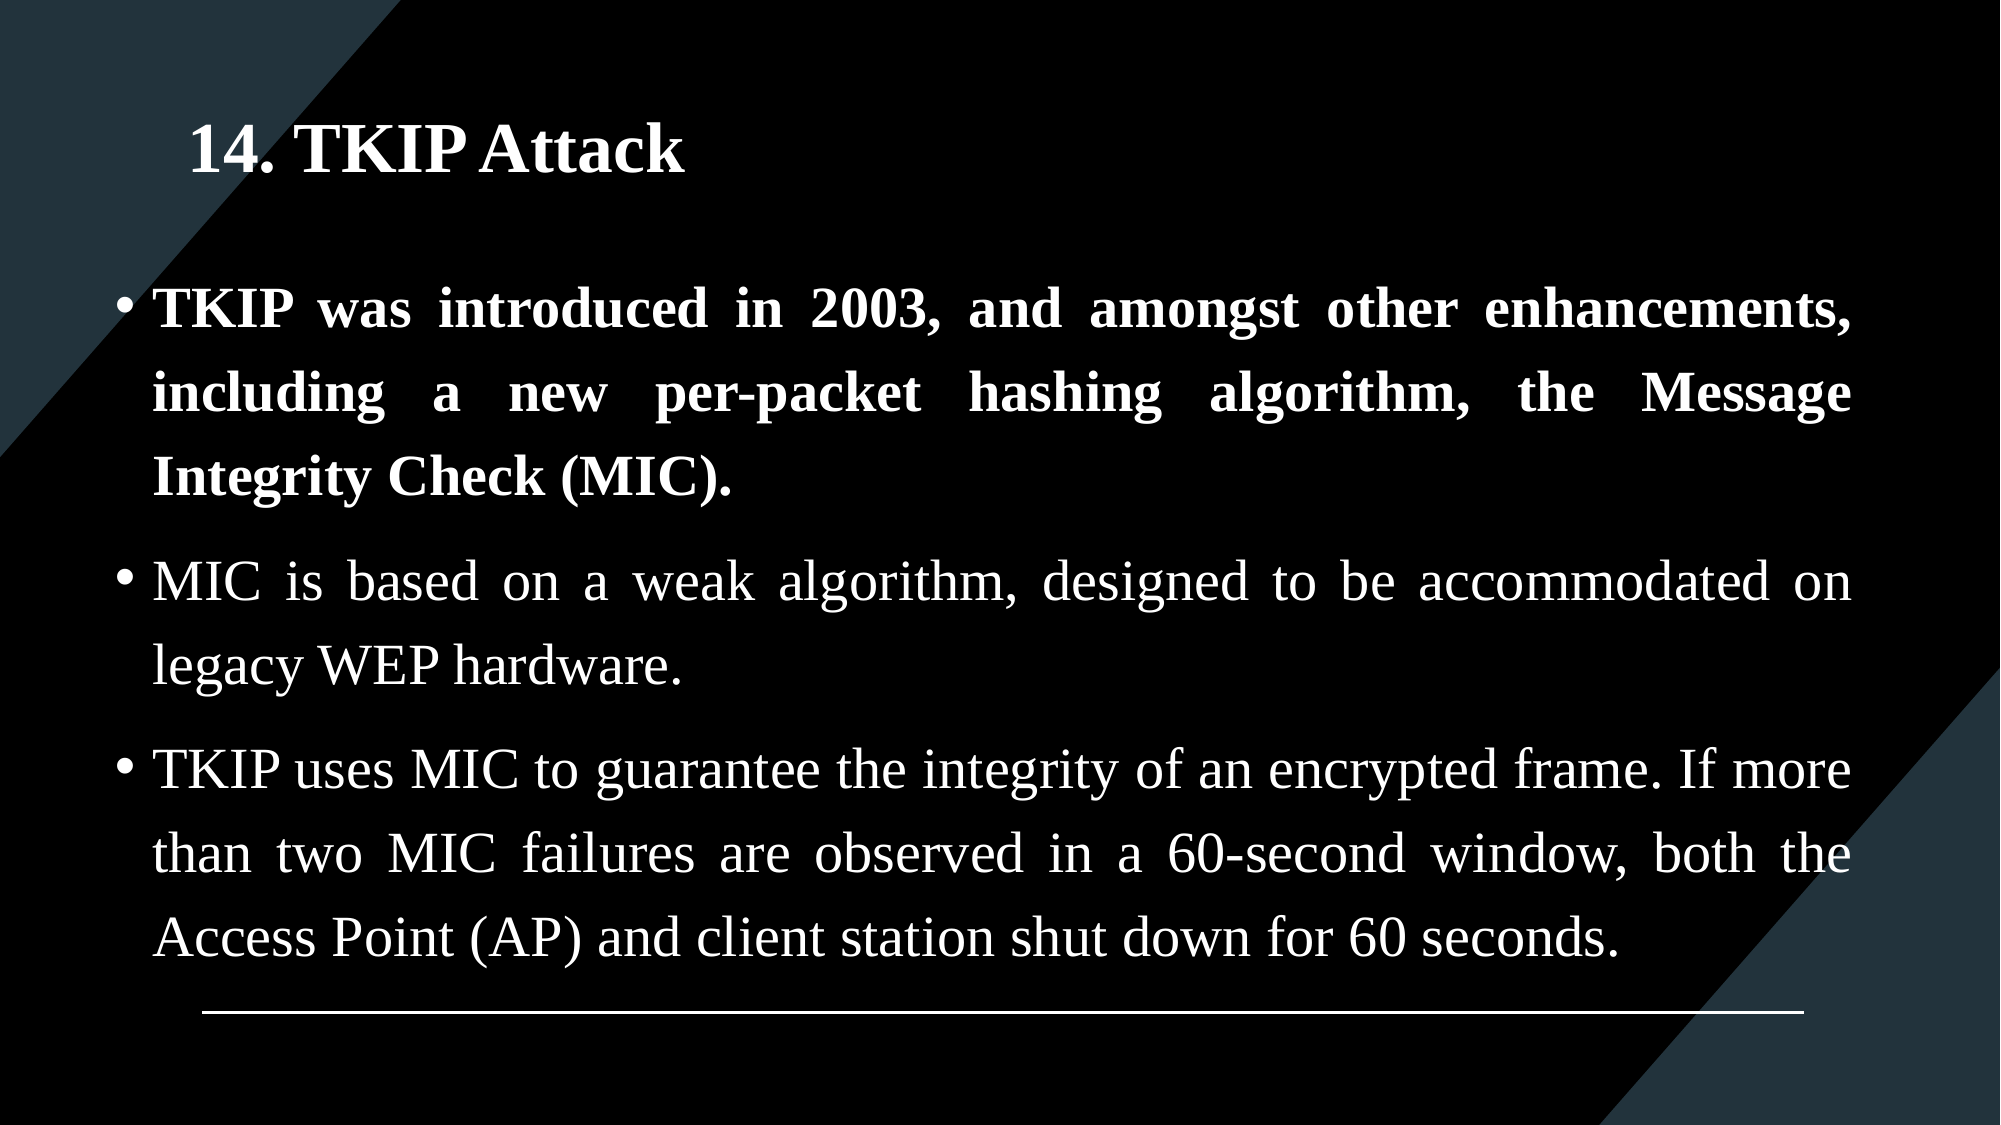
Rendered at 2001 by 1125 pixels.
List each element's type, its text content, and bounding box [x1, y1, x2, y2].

list TKIP was introduced in 2003, and amongst other enhancements, including a new per-packet hashing algorithm, the Message Integrity Check (MIC). MIC is based on a weak algorithm, designed to be accommodated on legacy WEP hardware. TKIP uses MIC to guarantee the integrity of an encrypted frame. If more than two MIC failures are observed in a 60-second window, both the Access Point (AP) and client station shut down for 60 seconds. [99, 247, 1869, 833]
title 14. TKIP Attack [172, 93, 1798, 195]
